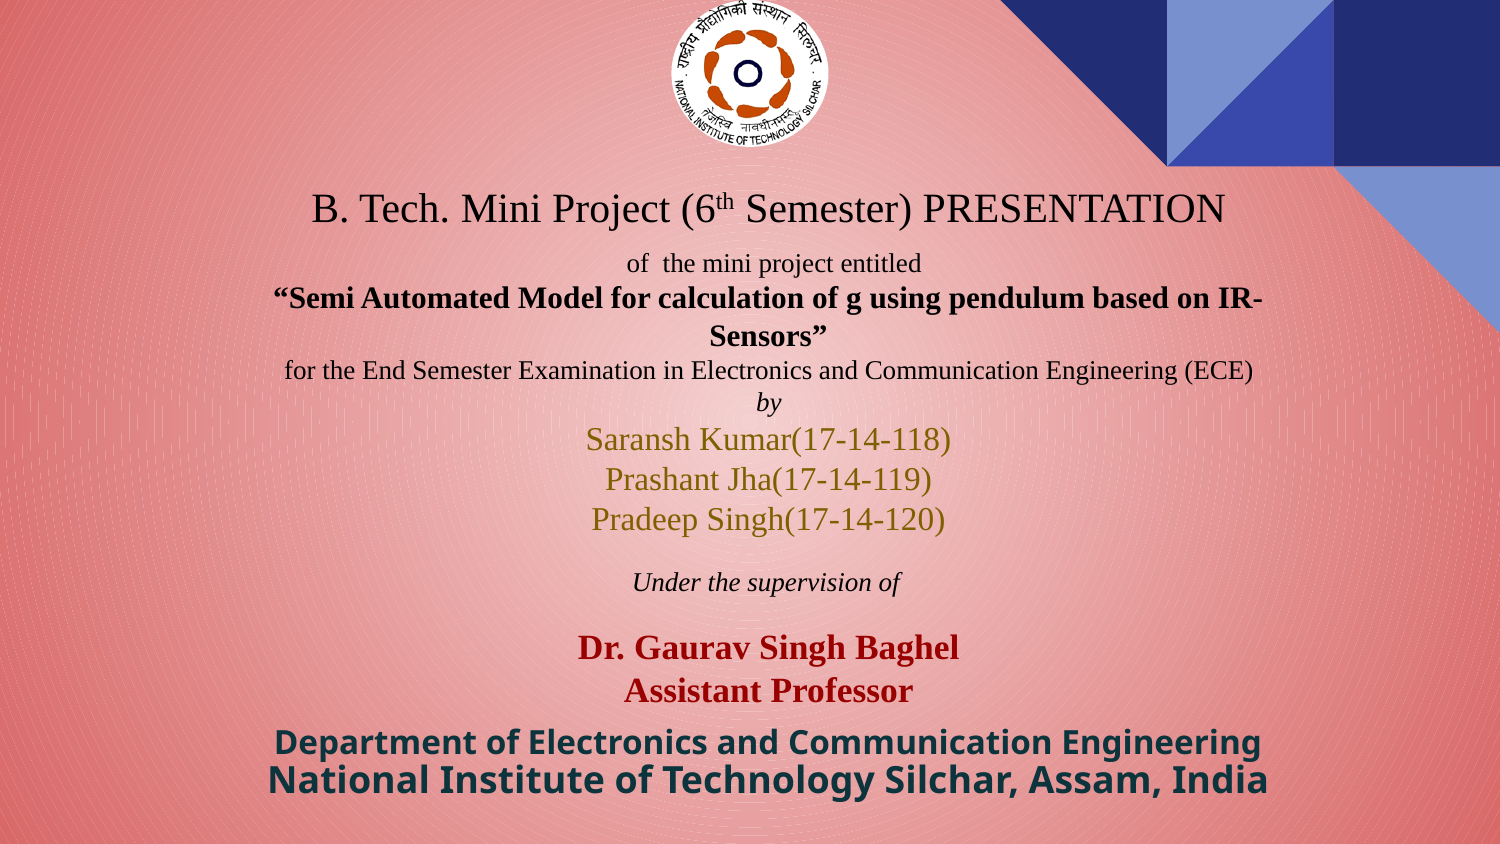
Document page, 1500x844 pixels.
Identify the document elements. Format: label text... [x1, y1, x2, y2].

text_box of the mini project entitled “Semi Automated Model for calculation of g using pendulum based on IR-Sensors” for the End Semester Examination in Electronics and Communication Engineering (ECE) by Saransh Kumar(17-14-118) Prashant Jha(17-14-119) Pradeep Singh(17-14-120) Under the supervision of Dr. Gaurav Singh Baghel Assistant Professor [218, 239, 1320, 687]
text_box B. Tech. Mini Project (6th Semester) PRESENTATION [218, 174, 1320, 239]
text_box Department of Electronics and Communication Engineering National Institute of Technology Silchar, Assam, India [64, 708, 1474, 808]
picture [671, 0, 829, 148]
